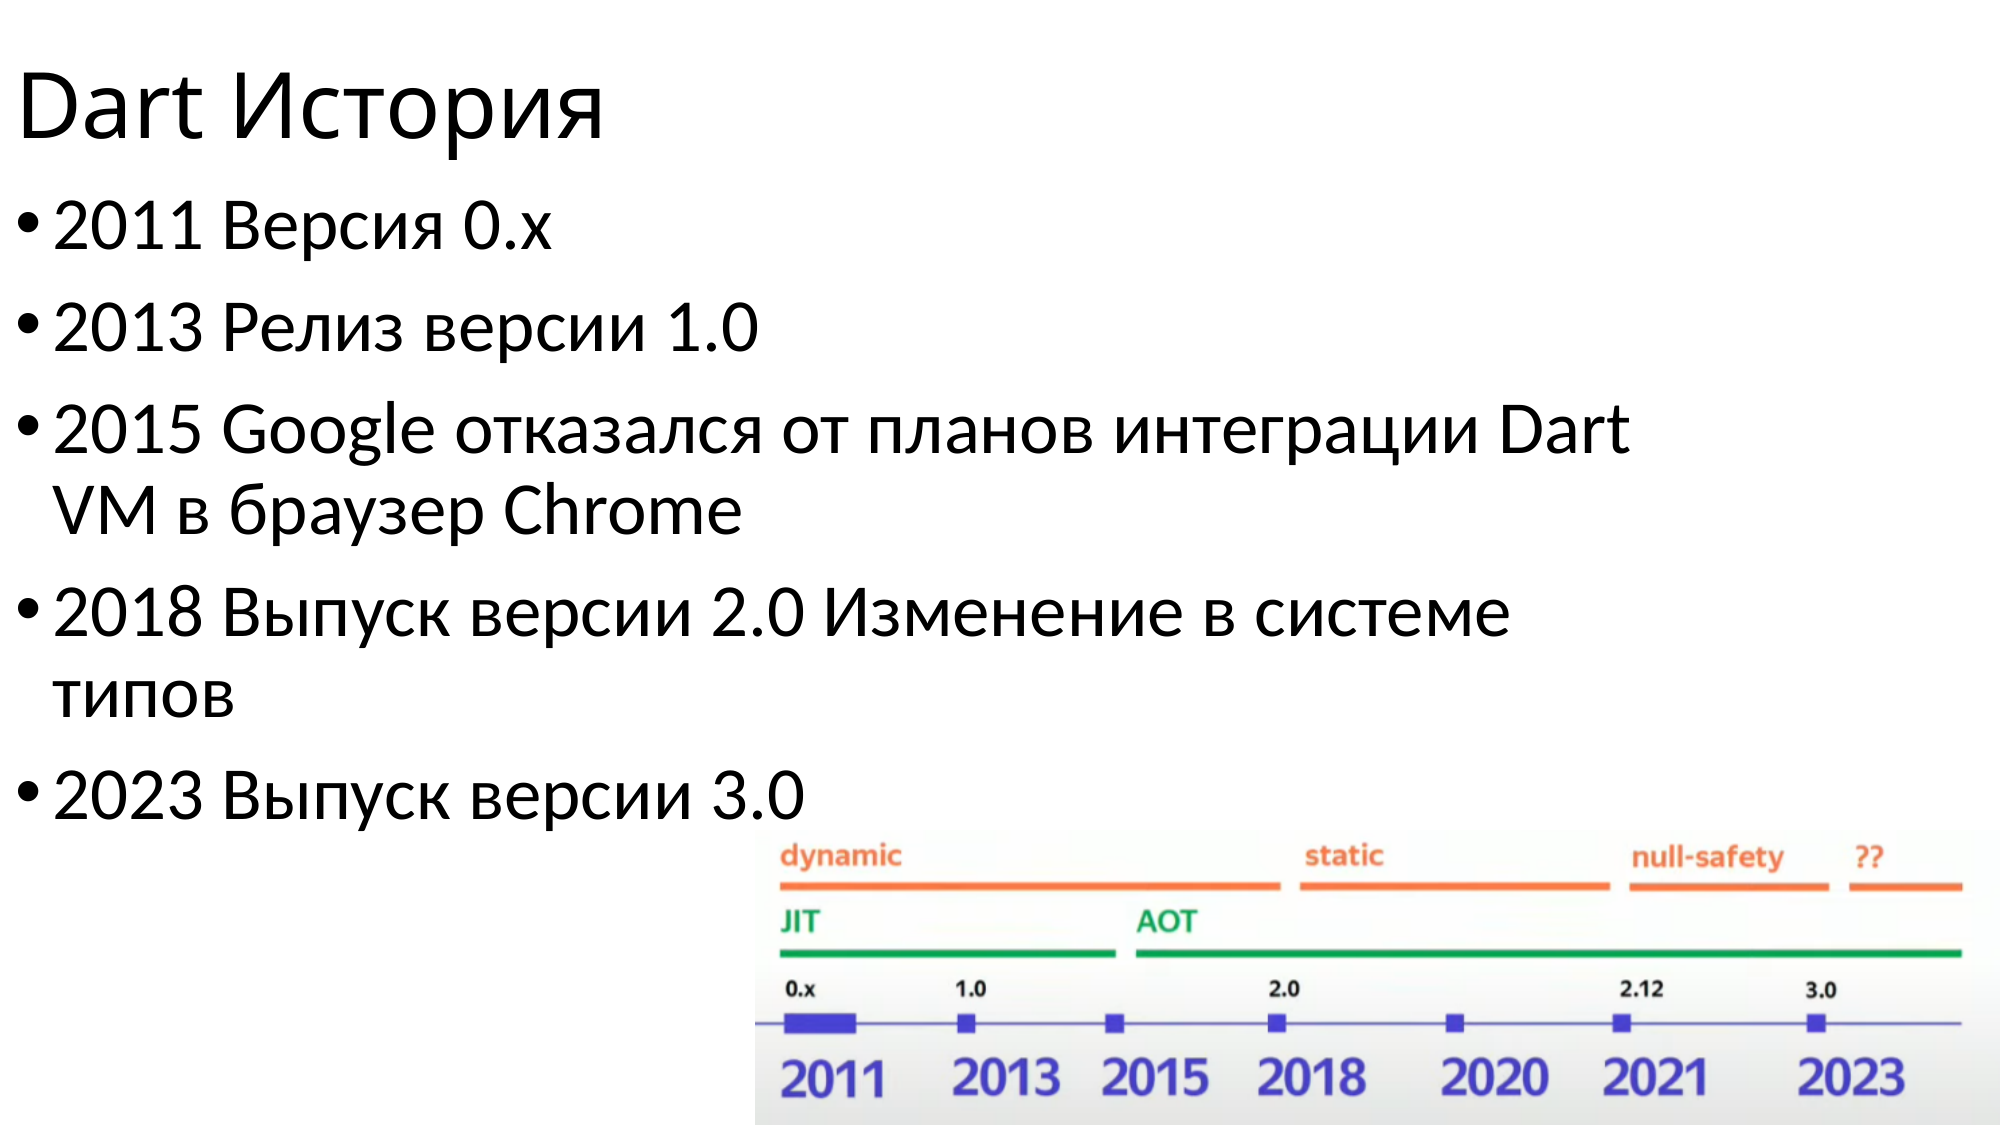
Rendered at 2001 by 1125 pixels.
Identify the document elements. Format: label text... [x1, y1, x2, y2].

title Dart История [0, 0, 1725, 177]
list 2011 Версия 0.x 2013 Релиз версии 1.0 2015 Google отказался от планов интеграции Dart VM в браузер Chrome 2018 Выпуск версии 2.0 Изменение в системе типов 2023 Выпуск версии 3.0 [0, 177, 1725, 892]
picture [755, 830, 2000, 1125]
